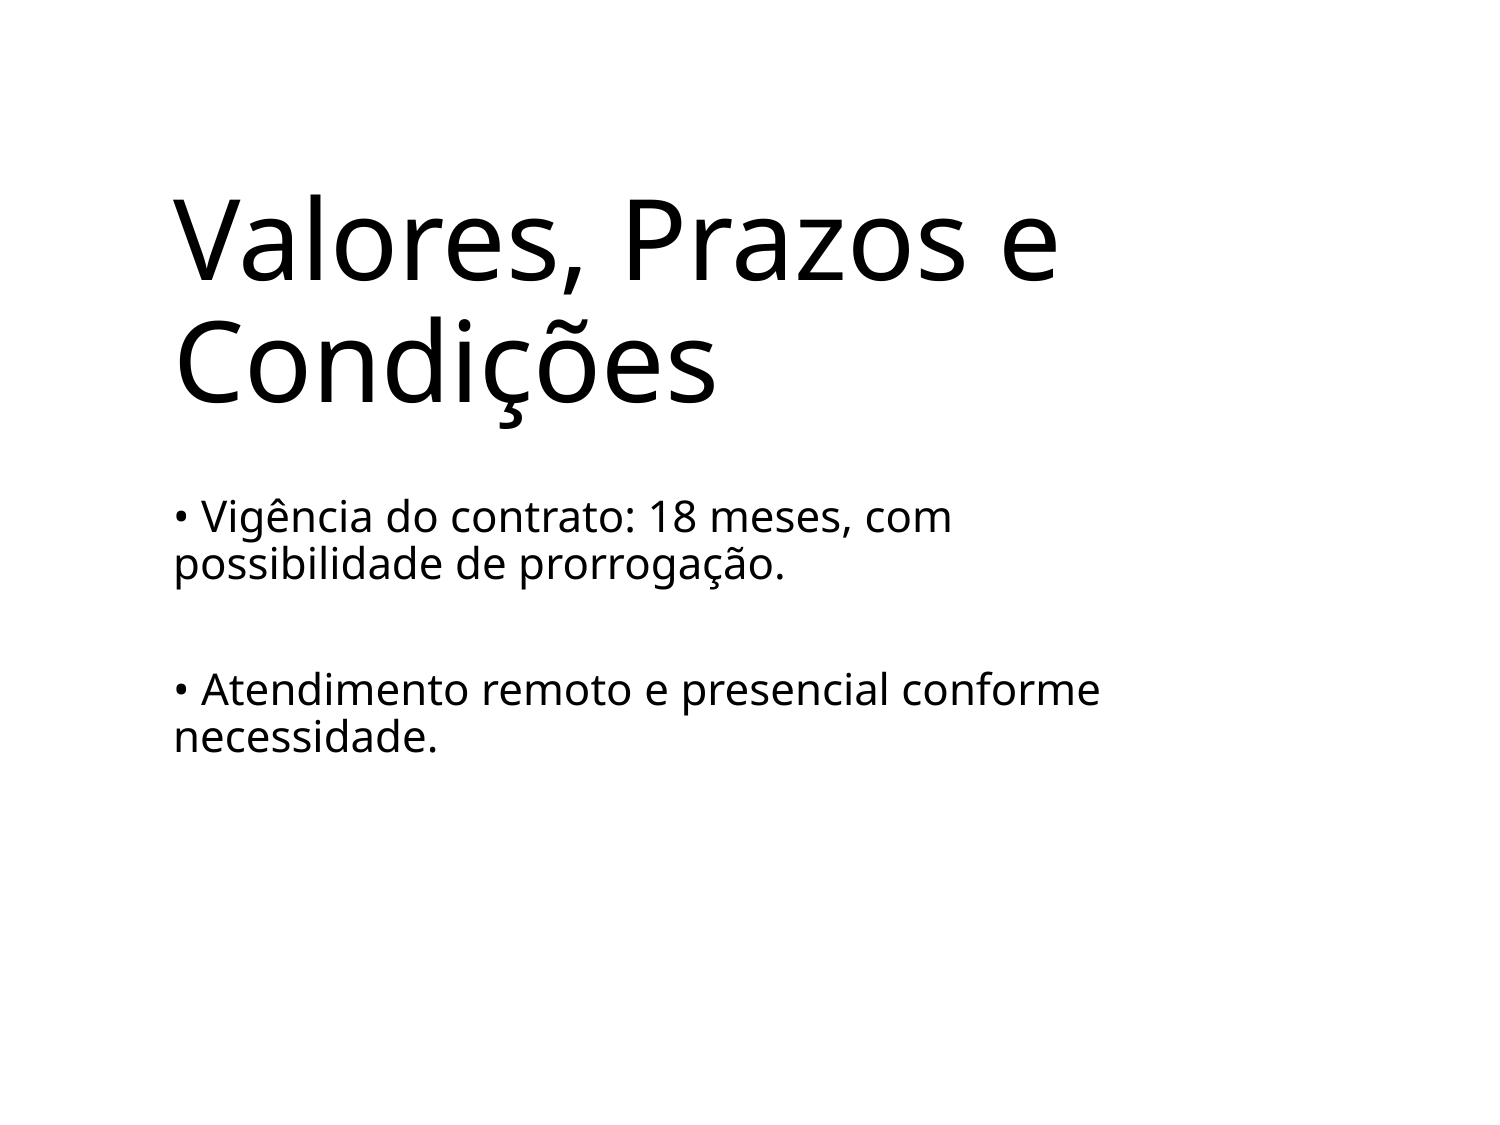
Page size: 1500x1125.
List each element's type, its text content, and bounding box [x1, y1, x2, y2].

list • Vigência do contrato: 18 meses, com possibilidade de prorrogação. • Atendimento remoto e presencial conforme necessidade. [158, 487, 1152, 947]
title Valores, Prazos e Condições [158, 172, 1152, 438]
